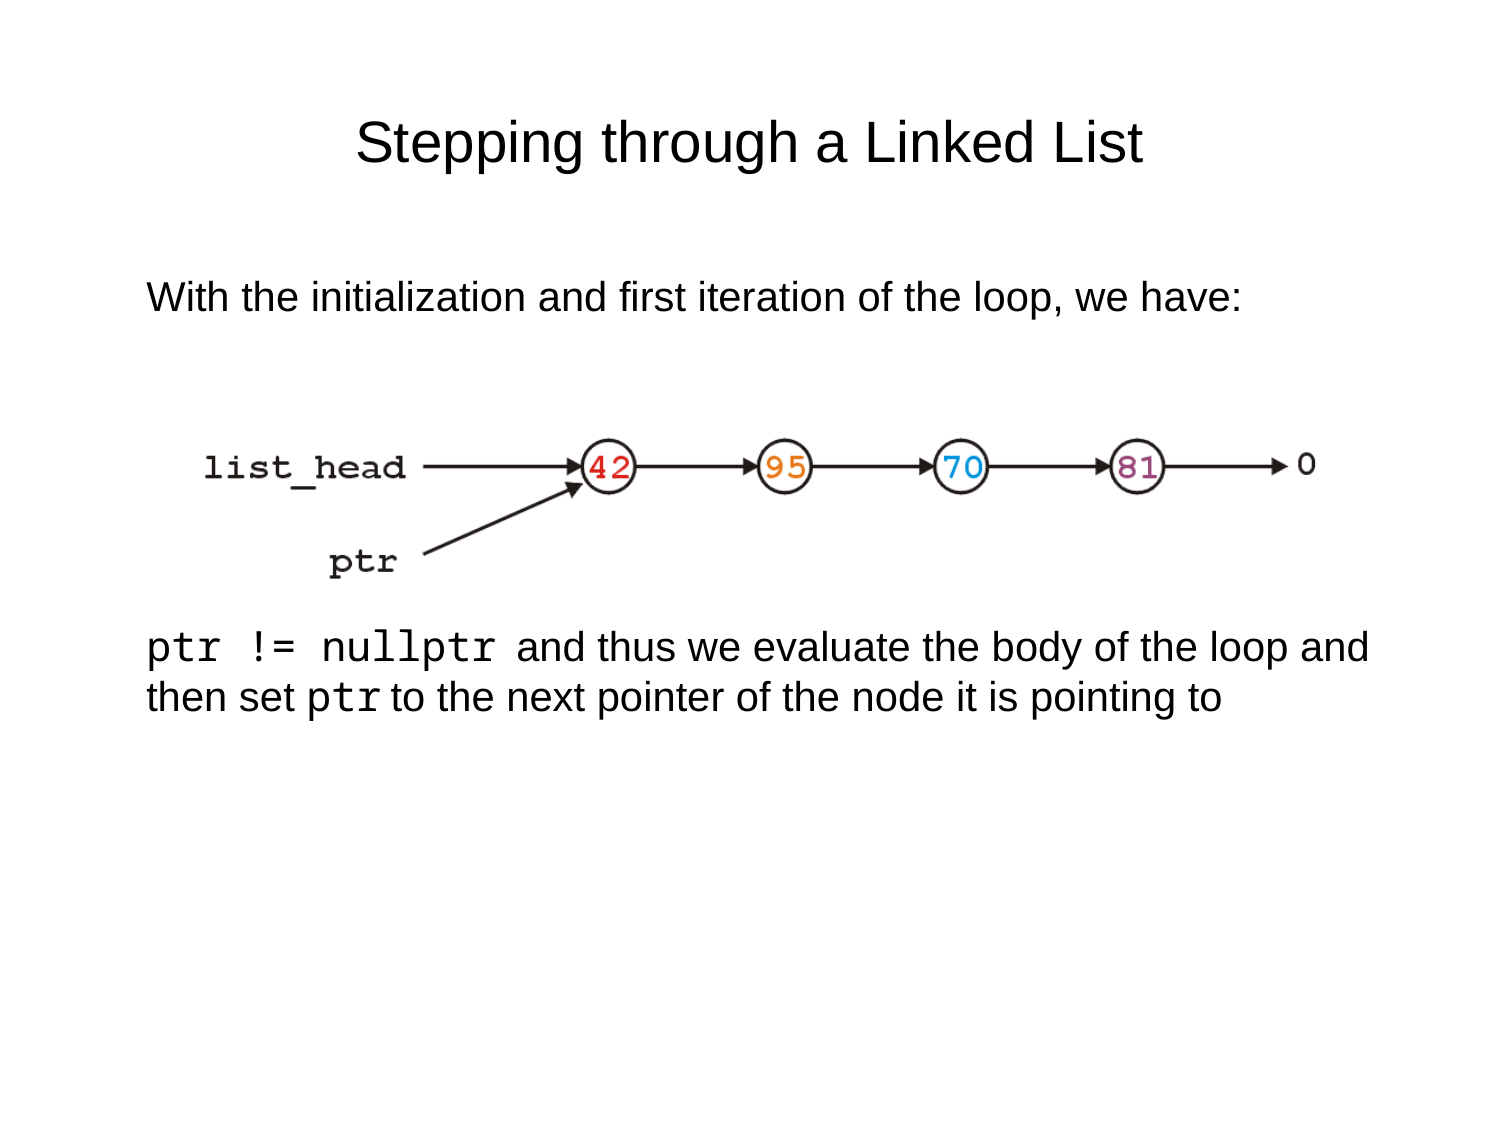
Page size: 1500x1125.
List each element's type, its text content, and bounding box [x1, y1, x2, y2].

list With the initialization and first iteration of the loop, we have: ptr != nullptr and thus we evaluate the body of the loop and then set ptr to the next pointer of the node it is pointing to [74, 262, 1426, 1006]
picture [194, 431, 1323, 581]
title Stepping through a Linked List [74, 44, 1426, 233]
